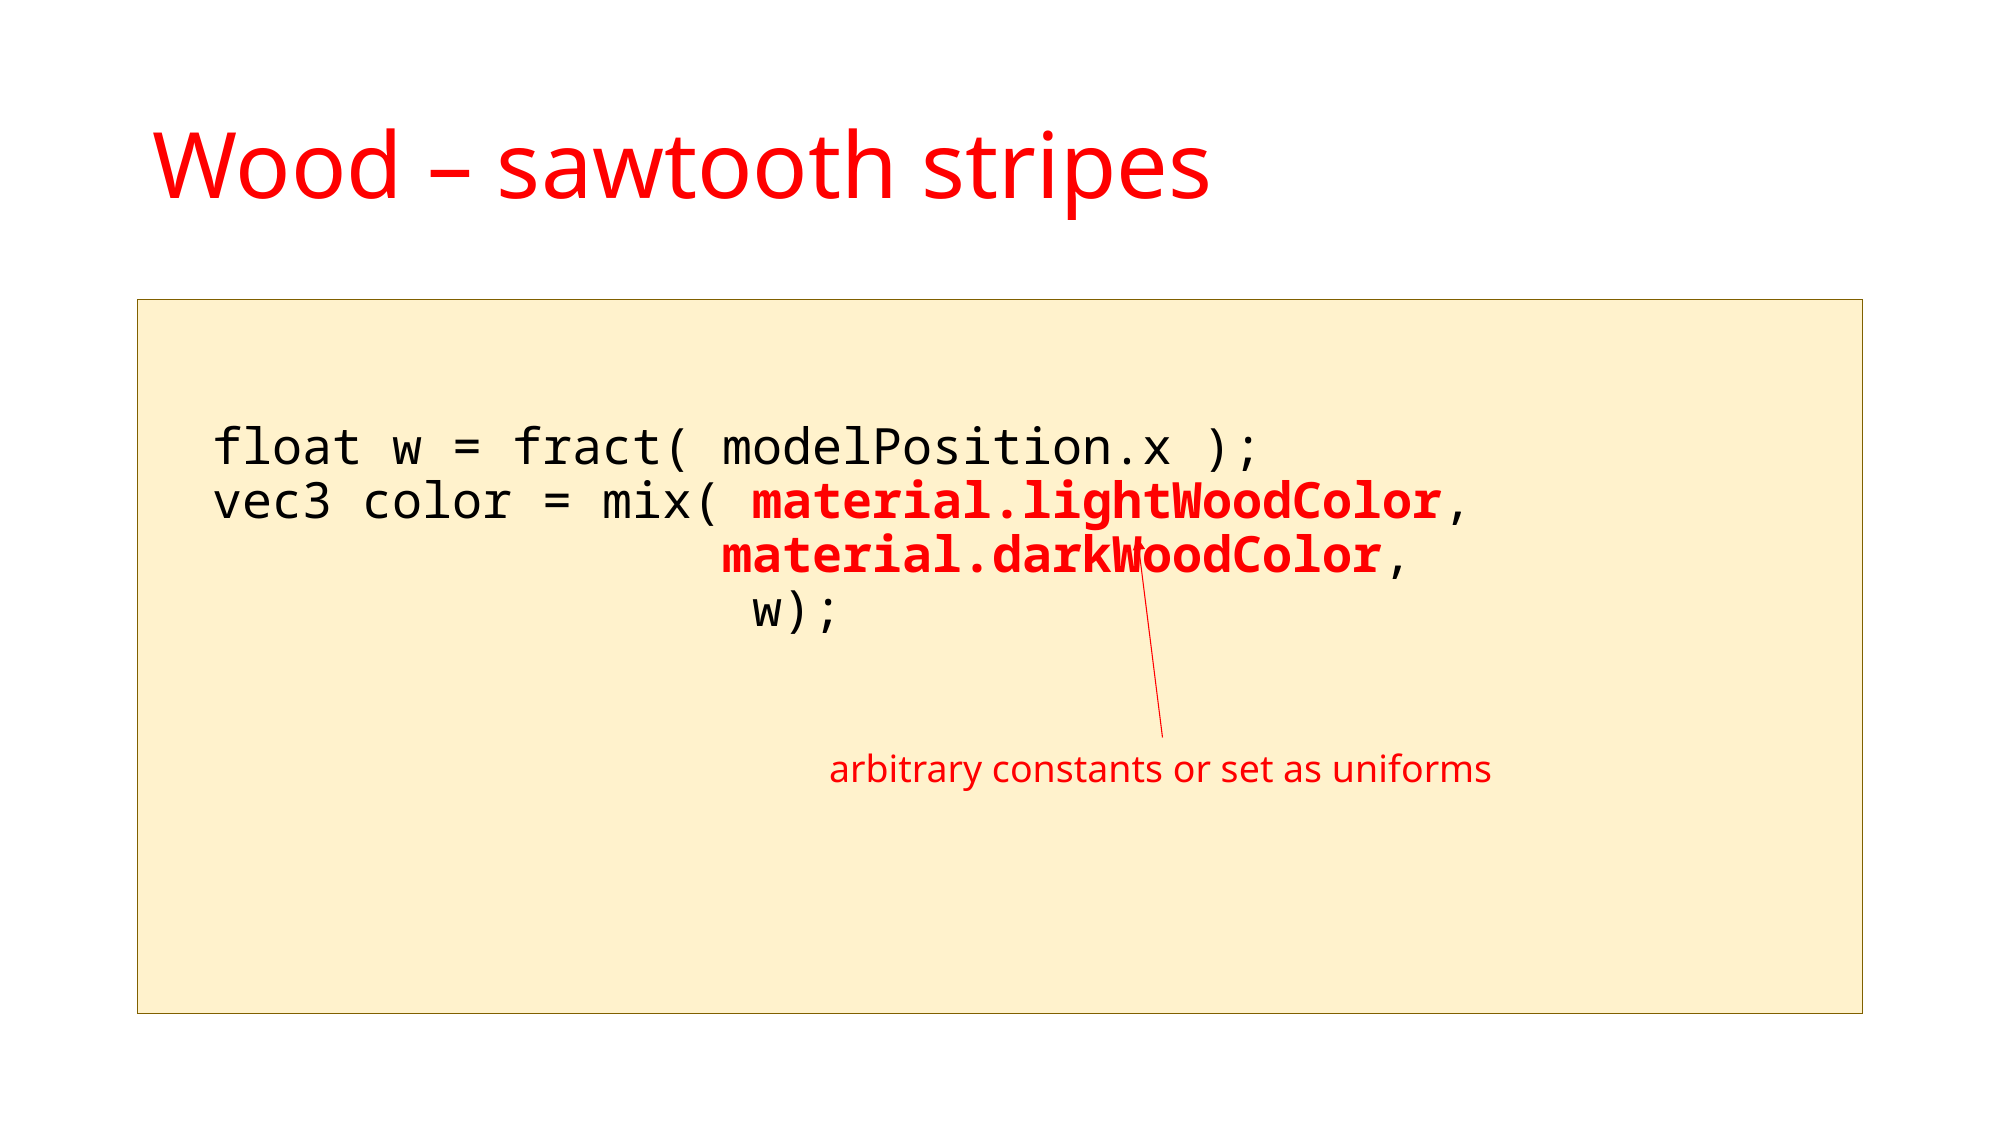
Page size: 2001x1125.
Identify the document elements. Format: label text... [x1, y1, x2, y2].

title Wood – sawtooth stripes [137, 59, 1863, 278]
list float w = fract( modelPosition.x ); vec3 color = mix( material.lightWoodColor, material.darkWoodColor, w); [137, 299, 1863, 1014]
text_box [1137, 537, 1163, 738]
text_box arbitrary constants or set as uniforms [814, 737, 1508, 798]
